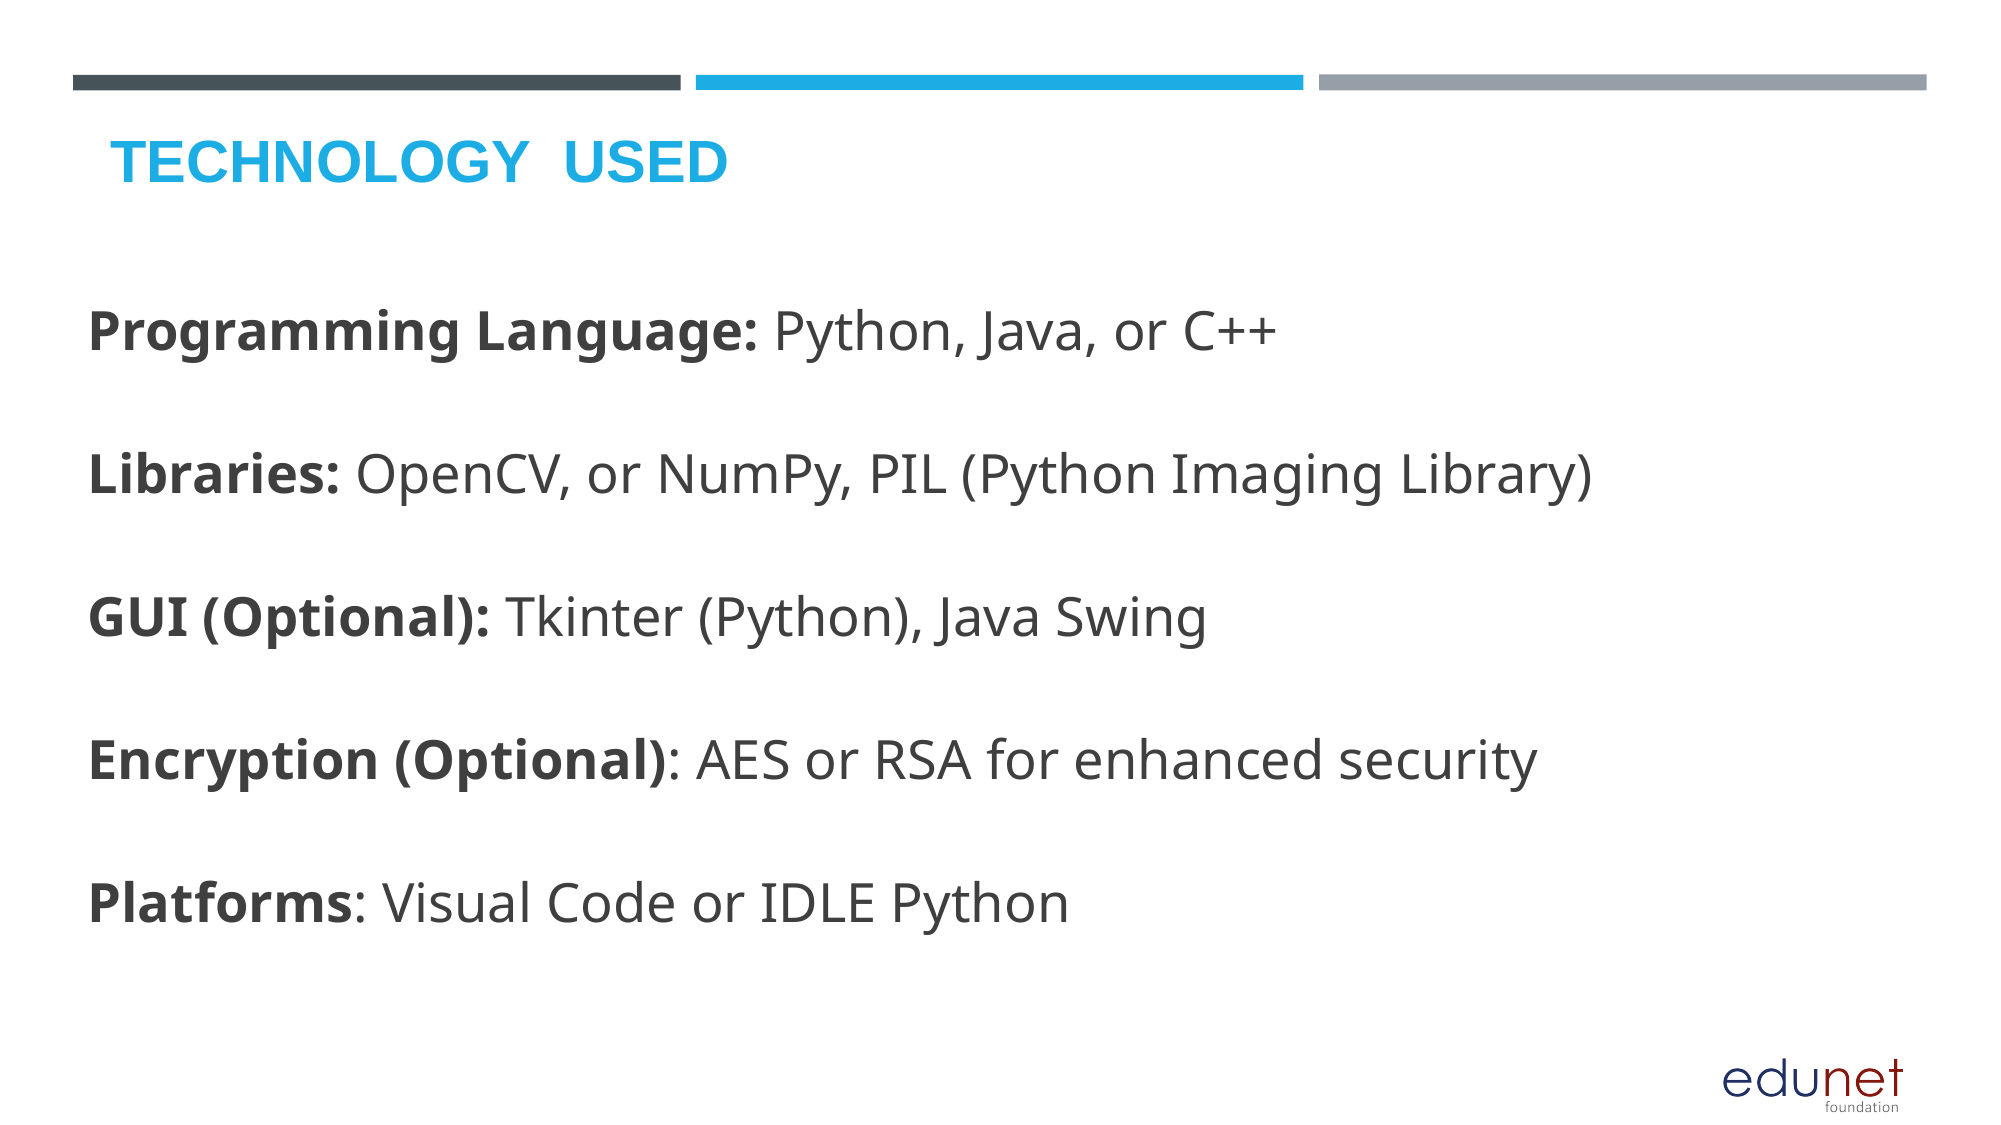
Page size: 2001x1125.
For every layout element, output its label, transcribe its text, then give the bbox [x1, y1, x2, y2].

picture [1719, 1091, 1905, 1116]
list Programming Language: Python, Java, or C++ Libraries: OpenCV, or NumPy, PIL (Python Imaging Library) GUI (Optional): Tkinter (Python), Java Swing Encryption (Optional): AES or RSA for enhanced security Platforms: Visual Code or IDLE Python [72, 178, 1978, 1091]
title TECHNOLOGY USED [95, 115, 1905, 178]
